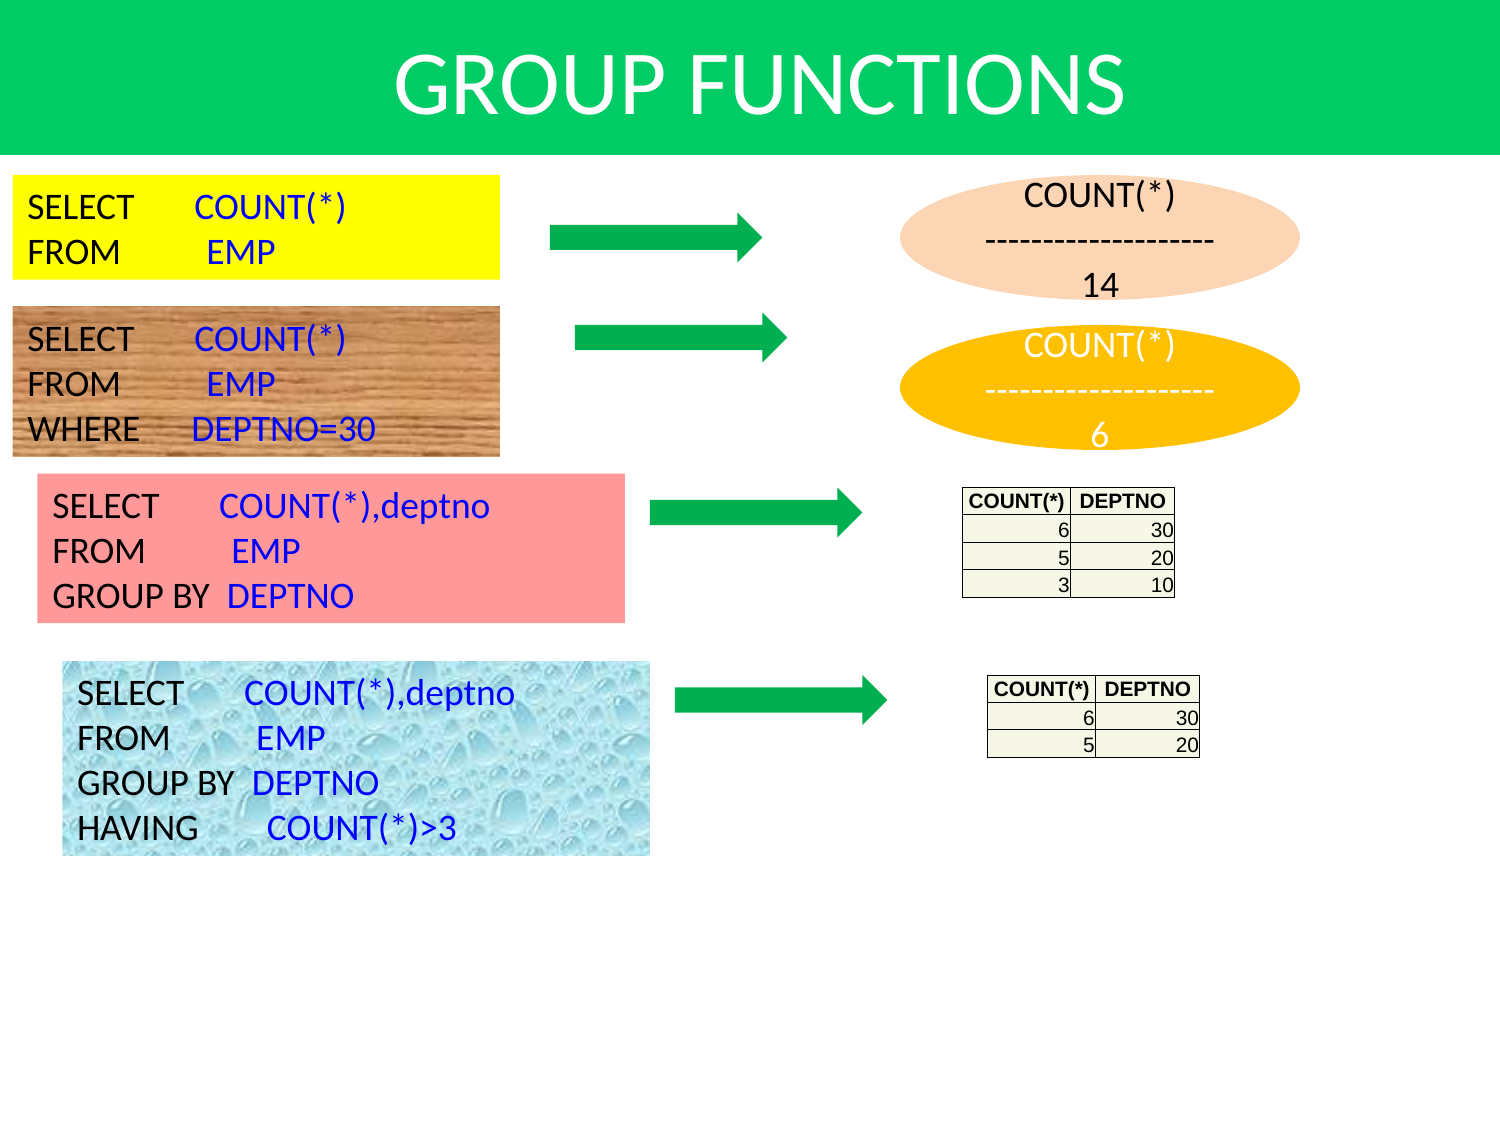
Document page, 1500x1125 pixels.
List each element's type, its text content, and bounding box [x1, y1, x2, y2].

table_cell 3 [963, 570, 1070, 597]
table_header COUNT(*) [988, 676, 1095, 702]
text_box [672, 673, 890, 727]
table_cell 10 [1071, 570, 1174, 597]
text_box SELECT COUNT(*),deptno FROM EMP GROUP BY DEPTNO HAVING COUNT(*)>3 [62, 661, 650, 856]
text_box COUNT(*) -------------------- 6 [897, 322, 1303, 453]
table_header DEPTNO [1071, 488, 1174, 514]
text_box [547, 210, 765, 265]
table_header COUNT(*) [963, 488, 1070, 514]
text_box SELECT COUNT(*),deptno FROM EMP GROUP BY DEPTNO [37, 473, 625, 624]
table_header DEPTNO [1096, 676, 1199, 702]
table_cell 30 [1071, 515, 1174, 542]
table_cell 20 [1096, 730, 1199, 757]
text_box GROUP FUNCTIONS [0, 0, 1500, 155]
text_box SELECT COUNT(*) FROM EMP WHERE DEPTNO=30 [12, 306, 500, 457]
text_box [572, 310, 790, 365]
text_box COUNT(*) -------------------- 14 [897, 172, 1303, 303]
text_box [647, 485, 865, 540]
table_cell 20 [1071, 543, 1174, 569]
table_cell 6 [963, 515, 1070, 542]
table_cell 6 [988, 703, 1095, 729]
table_cell 5 [963, 543, 1070, 569]
text_box SELECT COUNT(*) FROM EMP [12, 174, 500, 280]
table_cell 30 [1096, 703, 1199, 729]
table_cell 5 [988, 730, 1095, 757]
